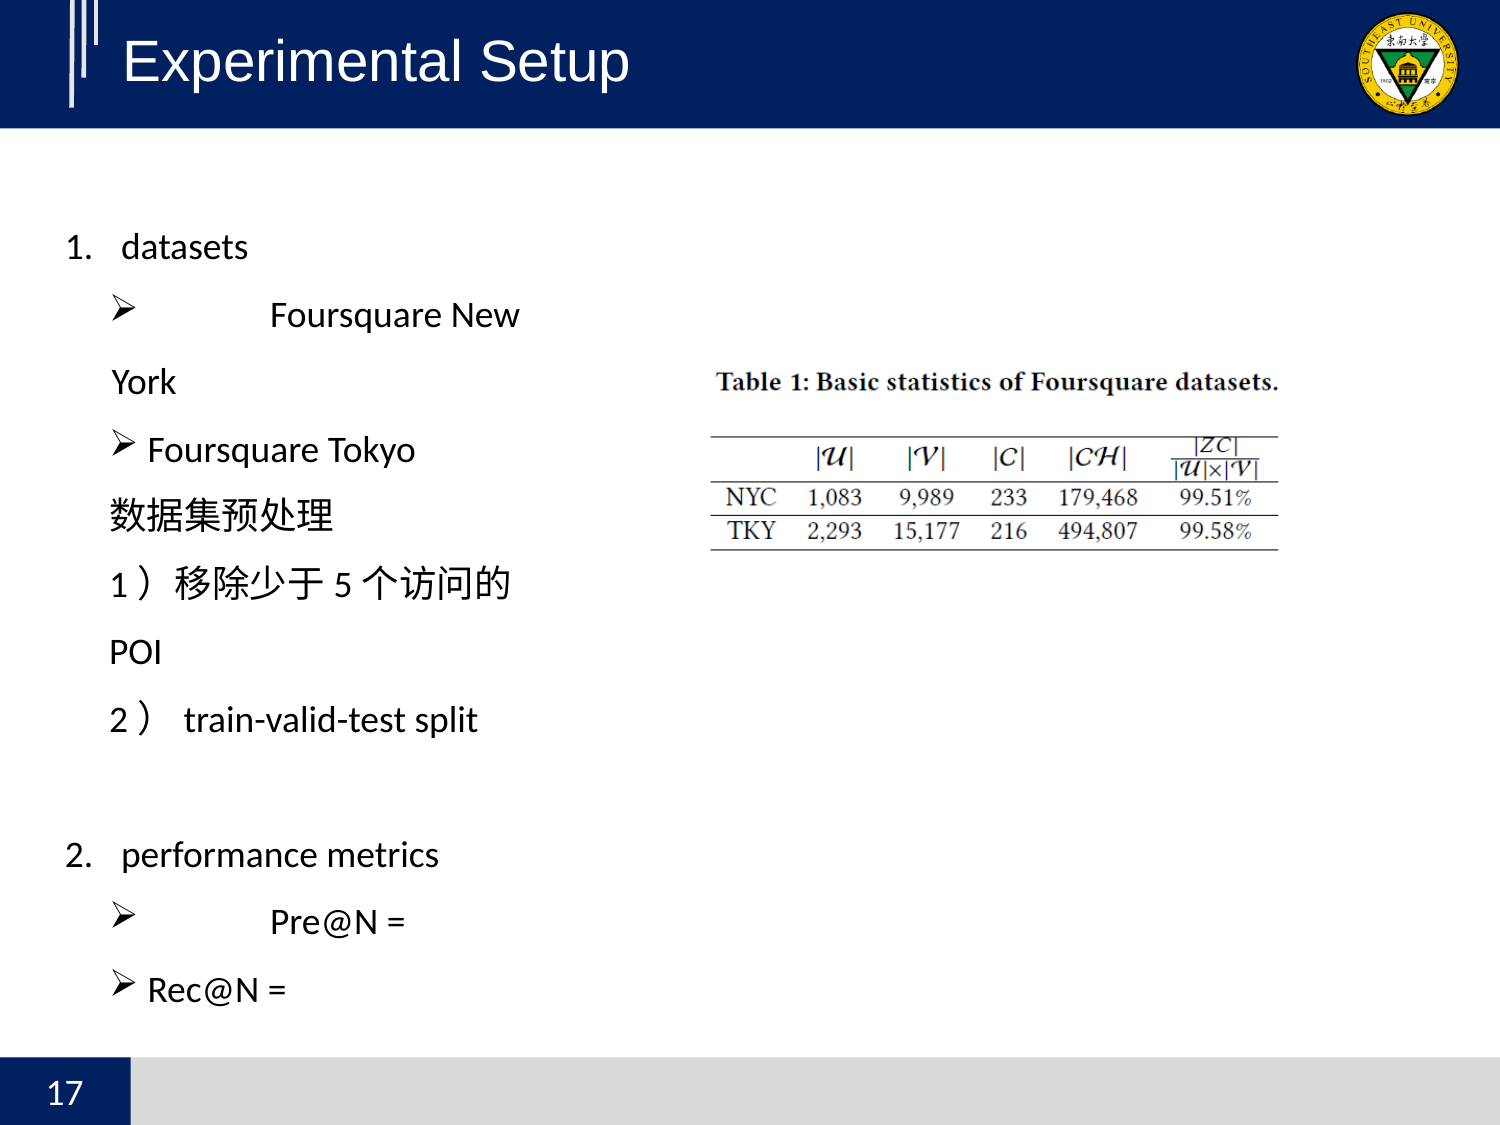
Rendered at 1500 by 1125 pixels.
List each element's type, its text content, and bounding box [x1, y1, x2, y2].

text_box 17 [30, 1060, 100, 1121]
picture [695, 358, 1297, 563]
text_box Experimental Setup [107, 16, 759, 101]
text_box [0, 0, 1500, 129]
picture [1356, 12, 1459, 116]
